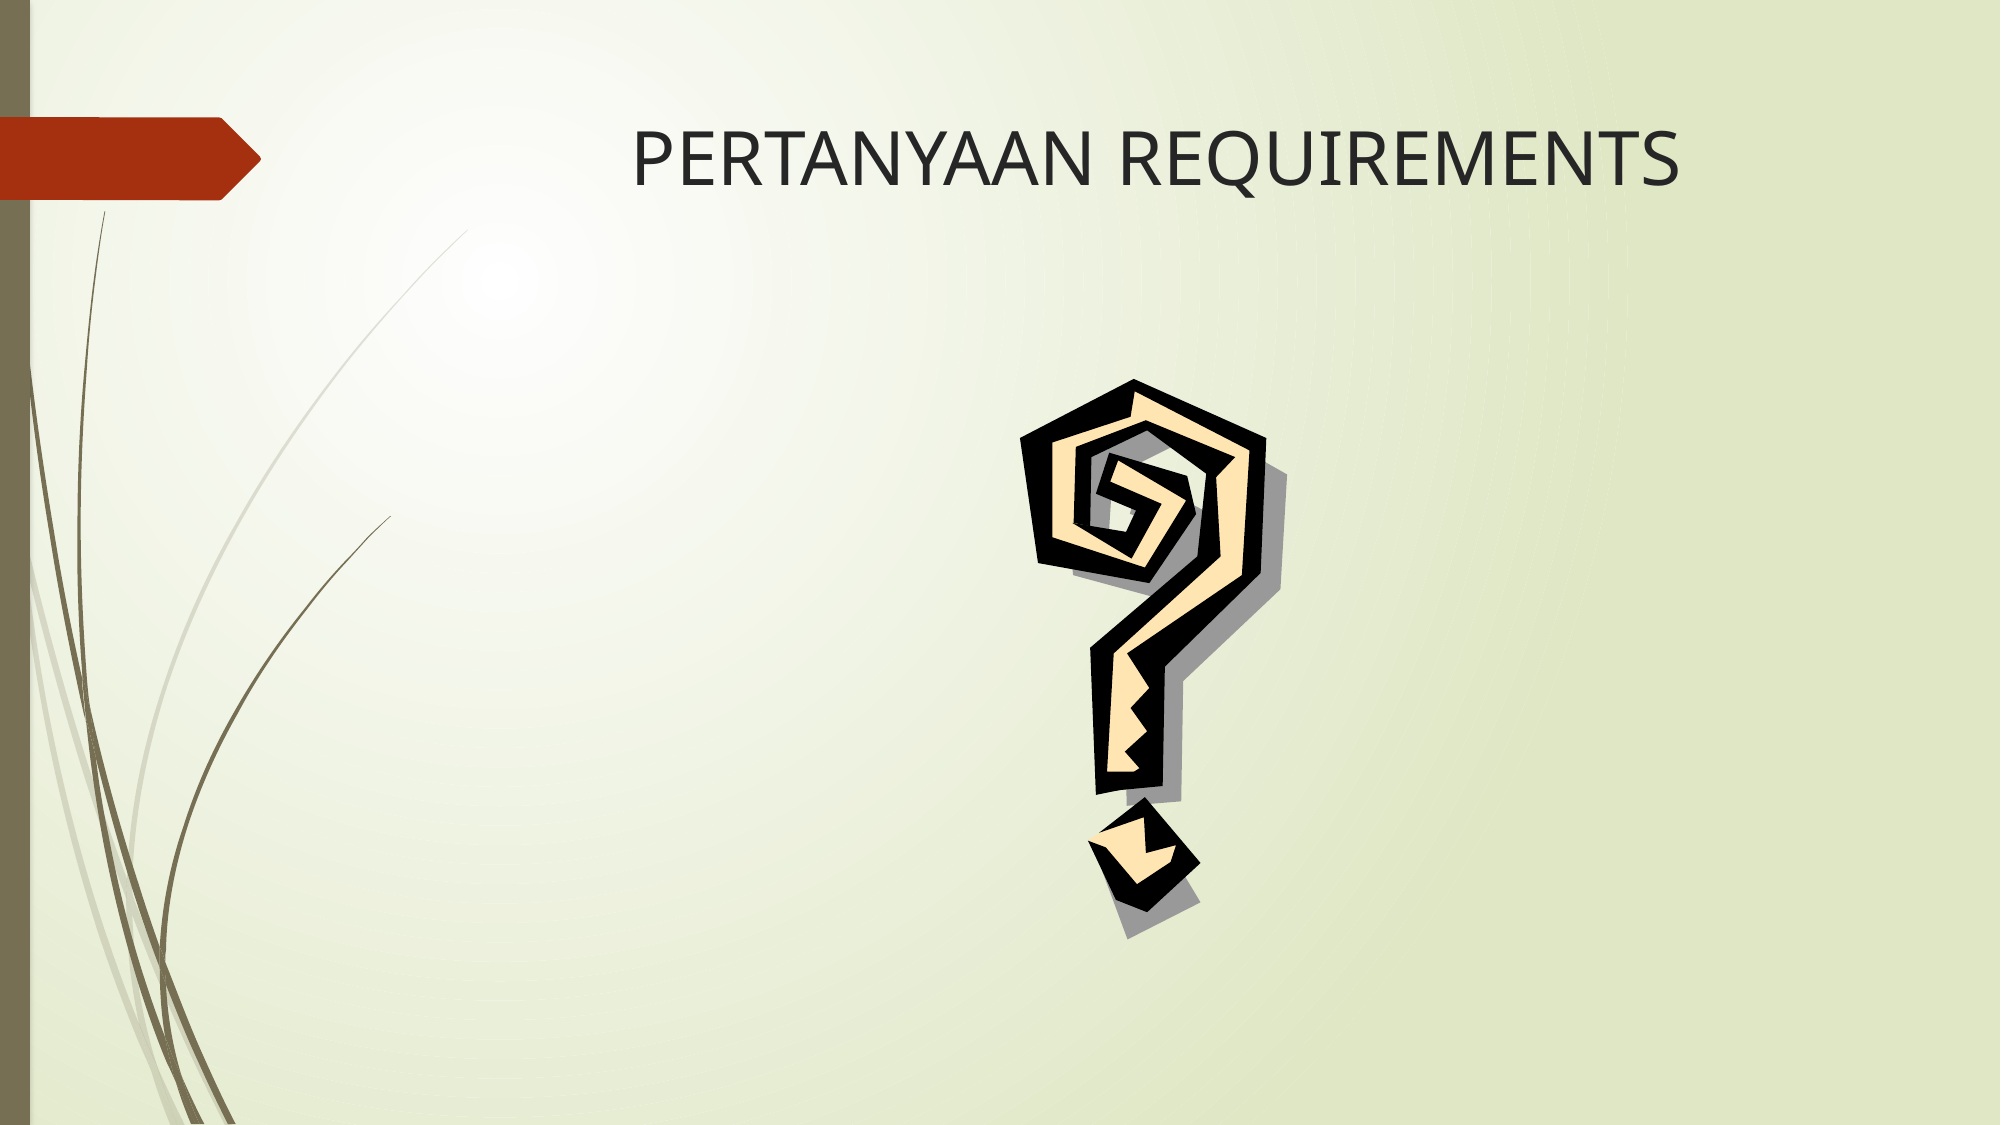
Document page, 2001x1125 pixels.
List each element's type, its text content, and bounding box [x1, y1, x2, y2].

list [1019, 375, 1293, 945]
title PERTANYAAN REQUIREMENTS [425, 102, 1888, 313]
